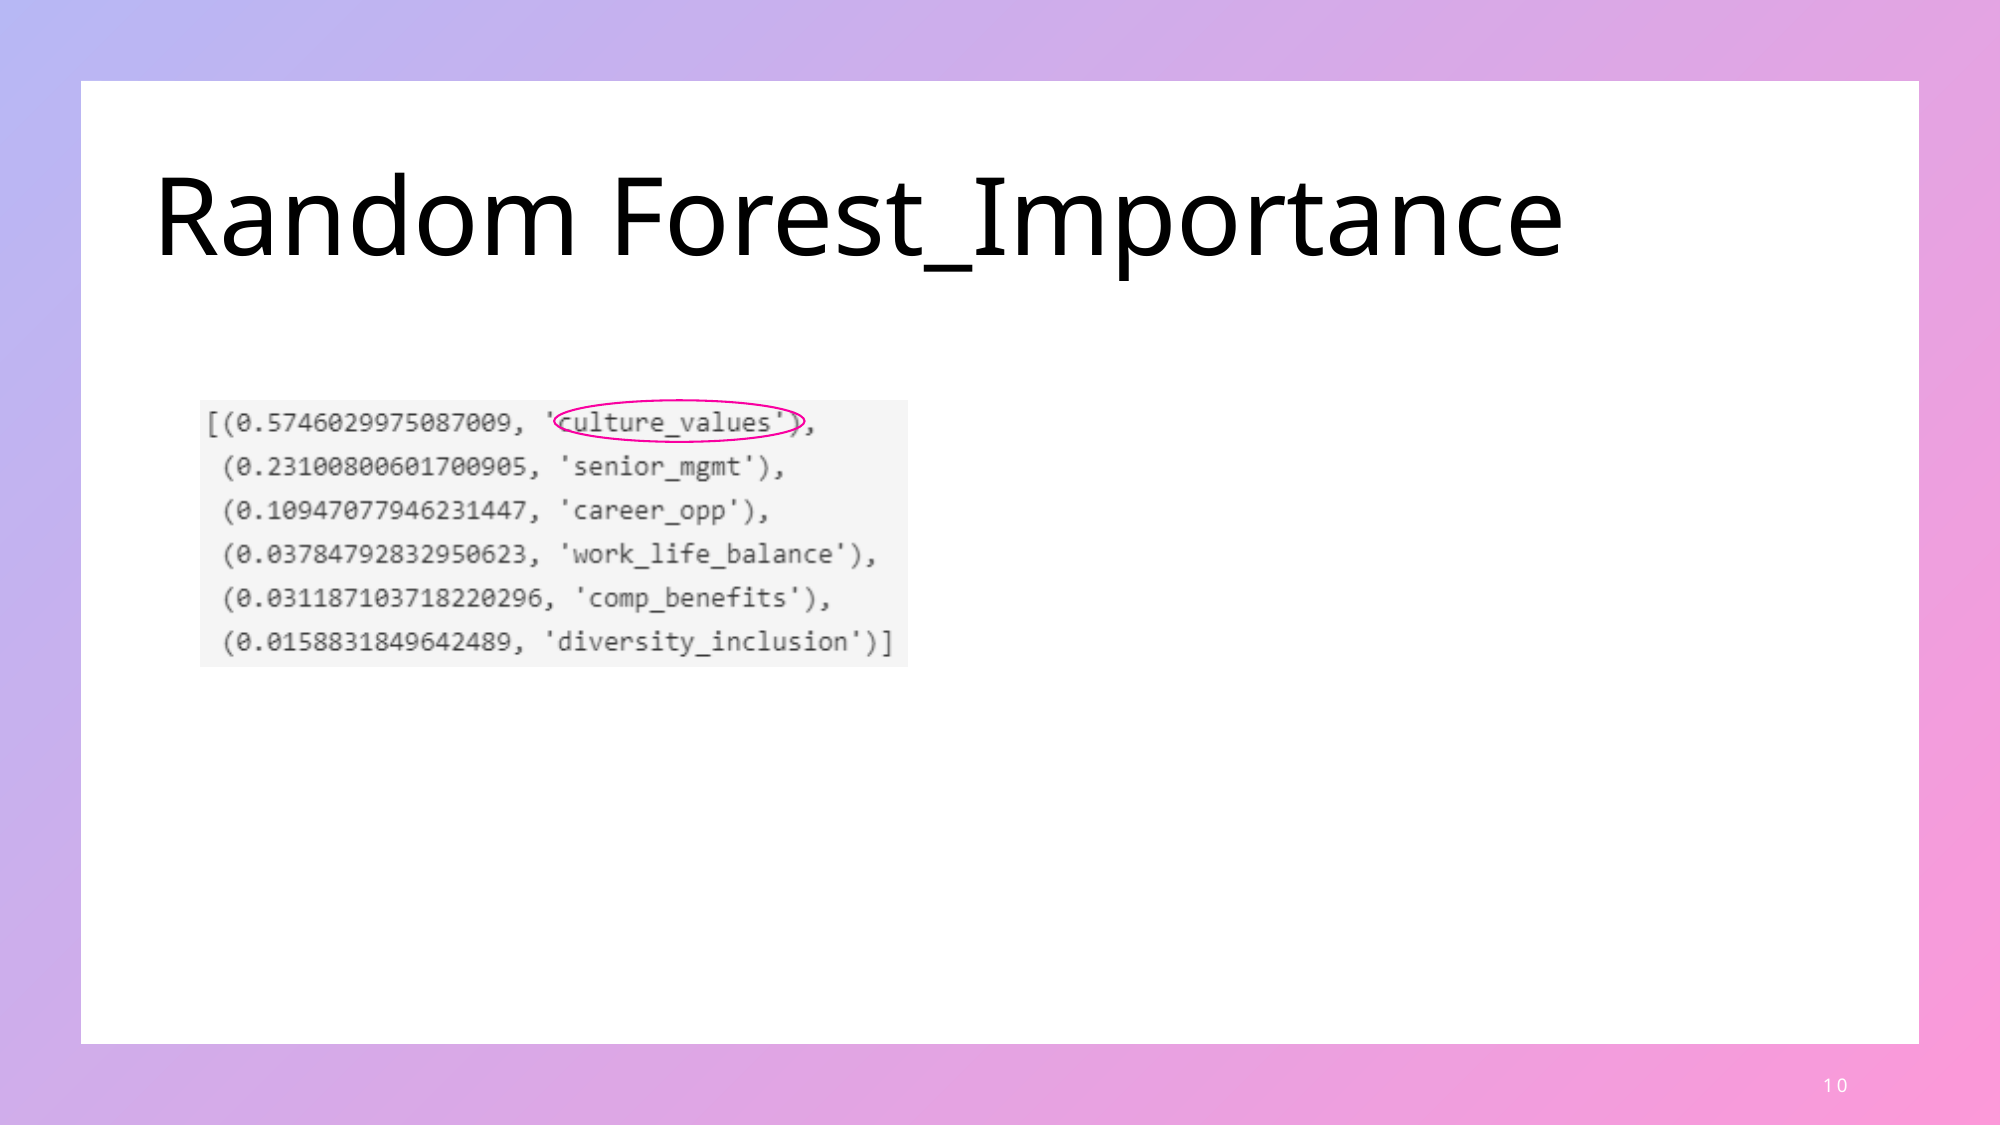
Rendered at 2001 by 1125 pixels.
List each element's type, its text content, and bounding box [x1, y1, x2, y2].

slide_number 10 [1412, 1054, 1863, 1115]
picture [200, 400, 908, 667]
title Random Forest_Importance [137, 111, 1863, 330]
